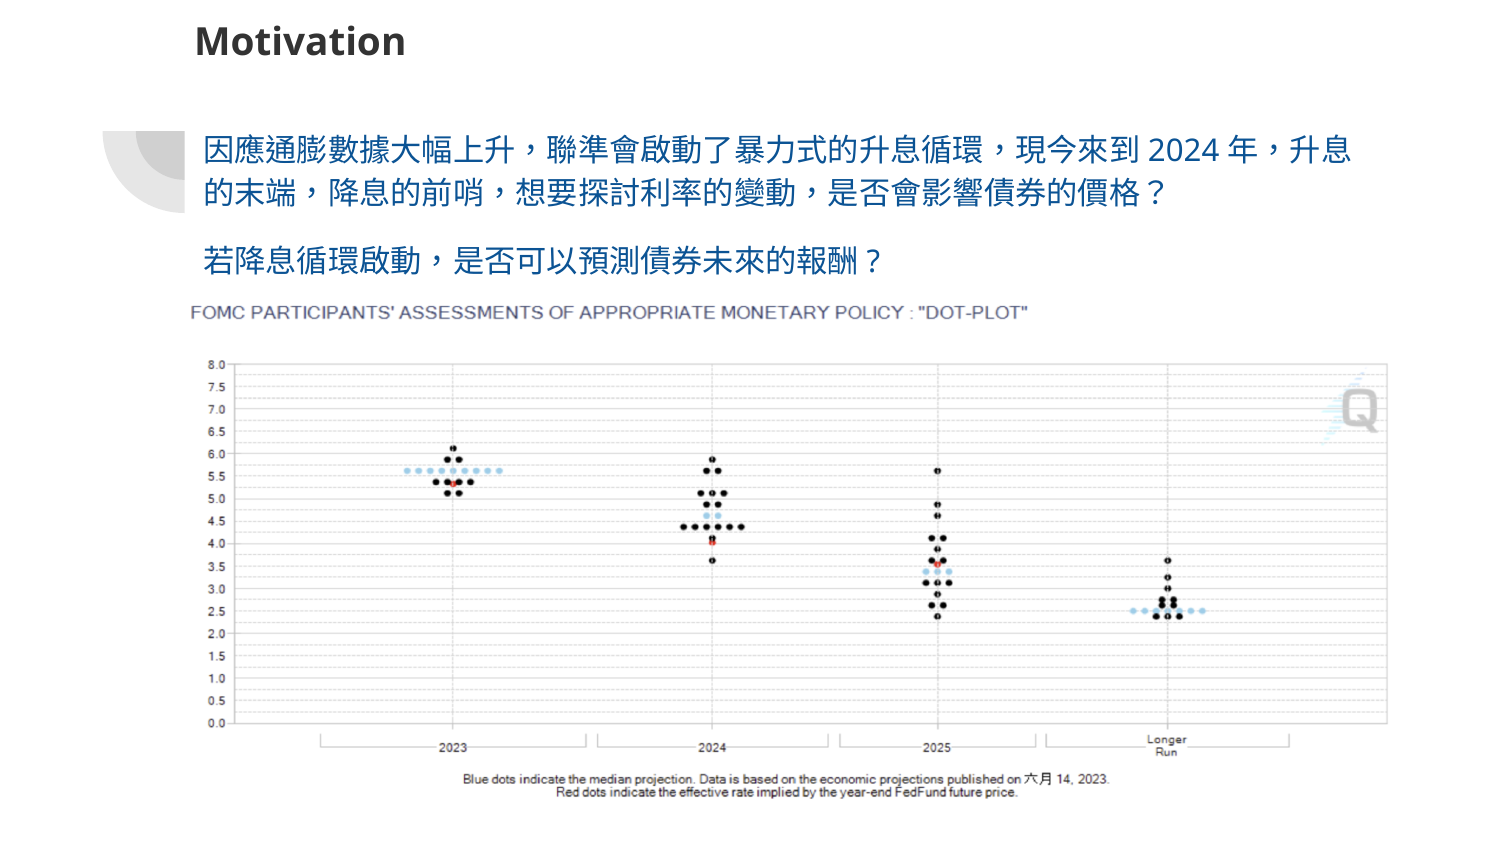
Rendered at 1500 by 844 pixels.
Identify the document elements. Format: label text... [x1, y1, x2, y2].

picture [169, 290, 1415, 813]
list 因應通膨數據大幅上升，聯準會啟動了暴力式的升息循環，現今來到2024年，升息的末端，降息的前哨，想要探討利率的變動，是否會影響債券的價格？ 若降息循環啟動，是否可以預測債券未來的報酬? [188, 110, 1385, 272]
title Motivation [179, 0, 569, 80]
